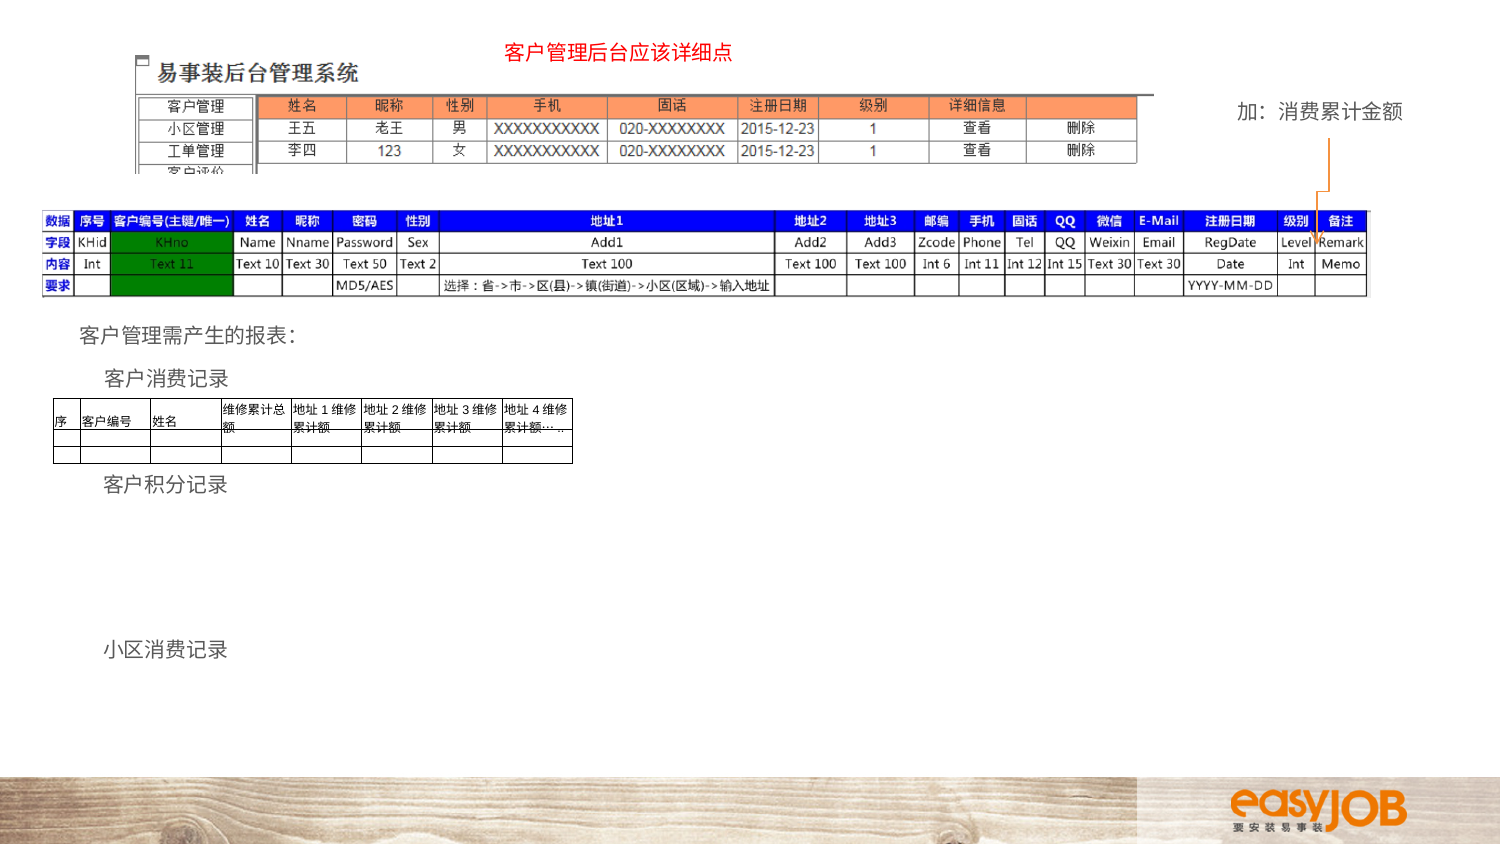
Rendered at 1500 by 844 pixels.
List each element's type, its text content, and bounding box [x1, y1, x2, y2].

table_header 姓名 [151, 399, 221, 429]
table_cell [503, 447, 572, 463]
text_box 加：消费累计金额 [1222, 91, 1435, 131]
table_cell [151, 447, 221, 463]
table_header 序 [54, 399, 80, 429]
table_cell [503, 430, 572, 446]
text_box 客户管理后台应该详细点 [490, 32, 774, 54]
table_cell [433, 430, 502, 446]
table_header 地址2维修累计额 [362, 399, 432, 429]
table_cell [433, 447, 502, 463]
text_box 客户管理需产生的报表： [64, 315, 349, 356]
text_box 小区消费记录 [88, 629, 372, 670]
table_cell [292, 447, 361, 463]
table_header 地址3维修累计额 [433, 399, 502, 429]
table_cell [222, 447, 291, 463]
table_cell [54, 430, 80, 446]
table_header 地址4维修累计额….. [503, 399, 572, 429]
table_header 地址1维修累计额 [292, 399, 361, 429]
text_box 客户消费记录 [89, 357, 374, 398]
picture [0, 0, 1500, 844]
table_header 维修累计总额 [222, 399, 291, 429]
table_cell [81, 430, 150, 446]
table_cell [362, 447, 432, 463]
table_cell [362, 430, 432, 446]
table_cell [151, 430, 221, 446]
table_header 客户编号 [81, 399, 150, 429]
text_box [1269, 185, 1377, 198]
table_cell [292, 430, 361, 446]
text_box 客户积分记录 [88, 464, 372, 504]
table_cell [81, 447, 150, 463]
table_cell [222, 430, 291, 446]
table_cell [54, 447, 80, 463]
